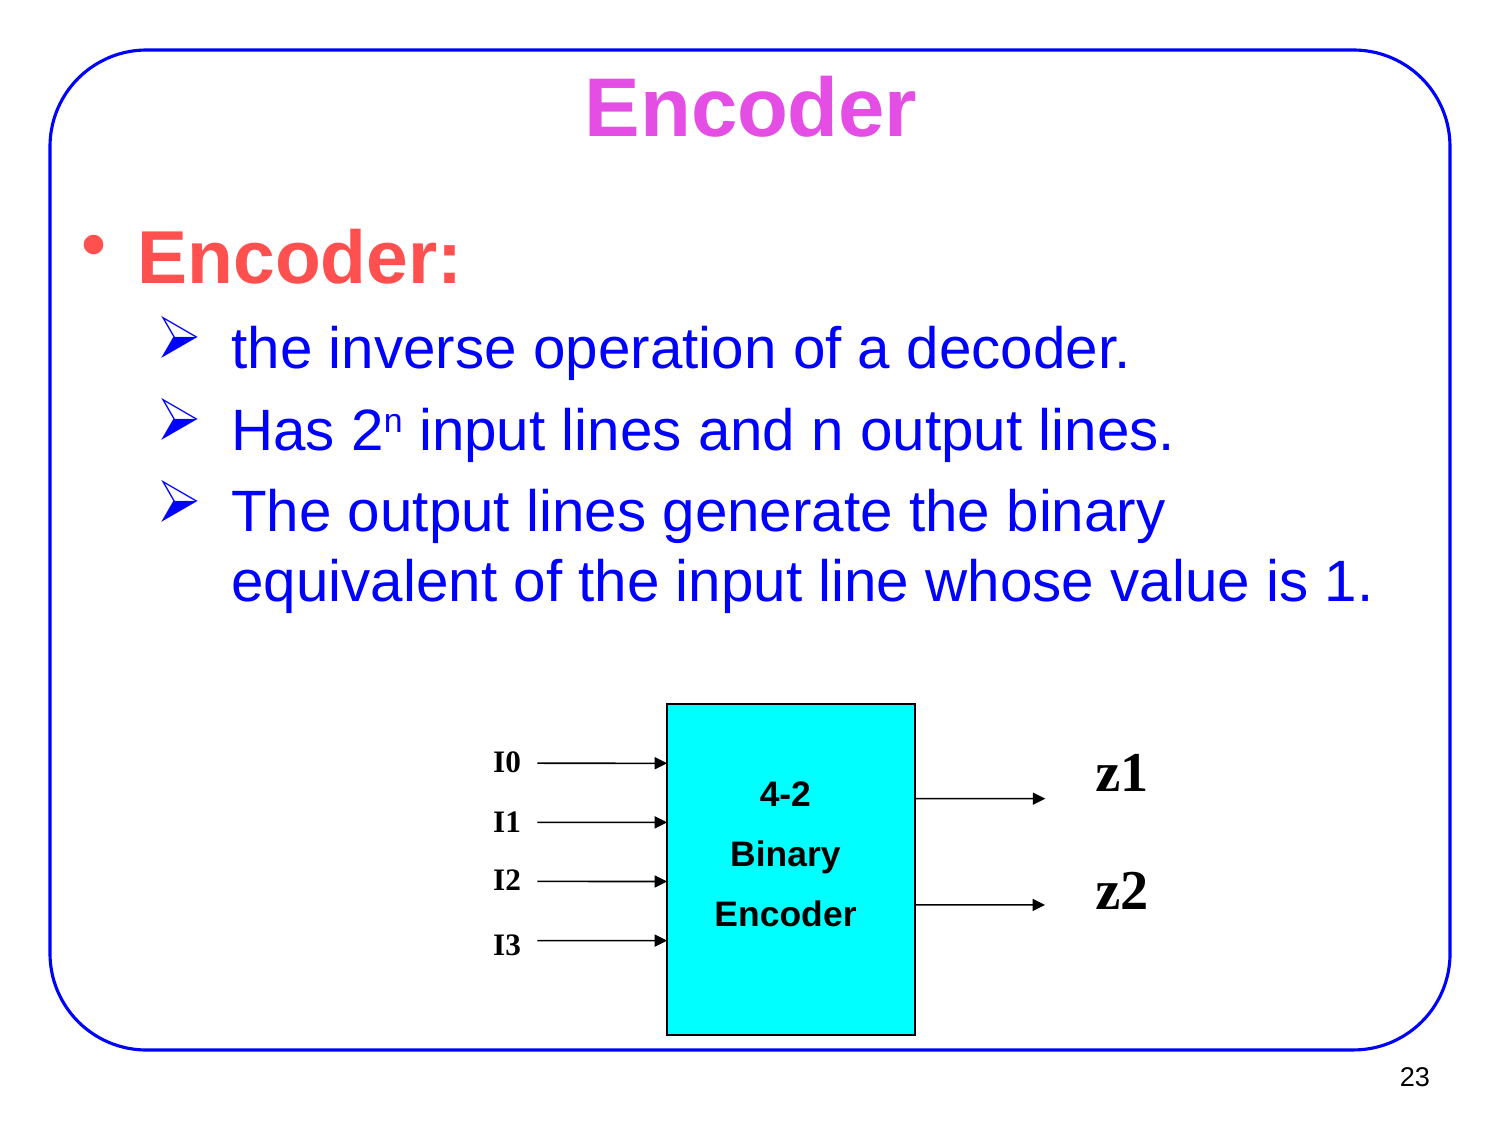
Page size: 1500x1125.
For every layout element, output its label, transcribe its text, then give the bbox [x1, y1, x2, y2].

text_box 4-2 Binary Encoder [679, 763, 892, 941]
text_box [667, 704, 916, 1035]
text_box [550, 816, 668, 829]
text_box I0 [478, 734, 550, 787]
text_box z2 [1080, 846, 1176, 929]
text_box I2 [478, 852, 550, 905]
title Encoder [113, 66, 1389, 140]
text_box z1 [1080, 727, 1176, 811]
slide_number 23 [1351, 1047, 1444, 1104]
text_box [550, 757, 668, 770]
text_box [550, 934, 668, 947]
text_box [915, 898, 1046, 912]
text_box I1 [478, 793, 550, 846]
list Encoder: the inverse operation of a decoder. Has 2n input lines and n output lines. The output lines generate the binary equivalent of the input line whose value is 1. [64, 200, 1447, 963]
text_box [550, 875, 668, 888]
text_box [915, 792, 1046, 805]
text_box I3 [478, 916, 550, 970]
